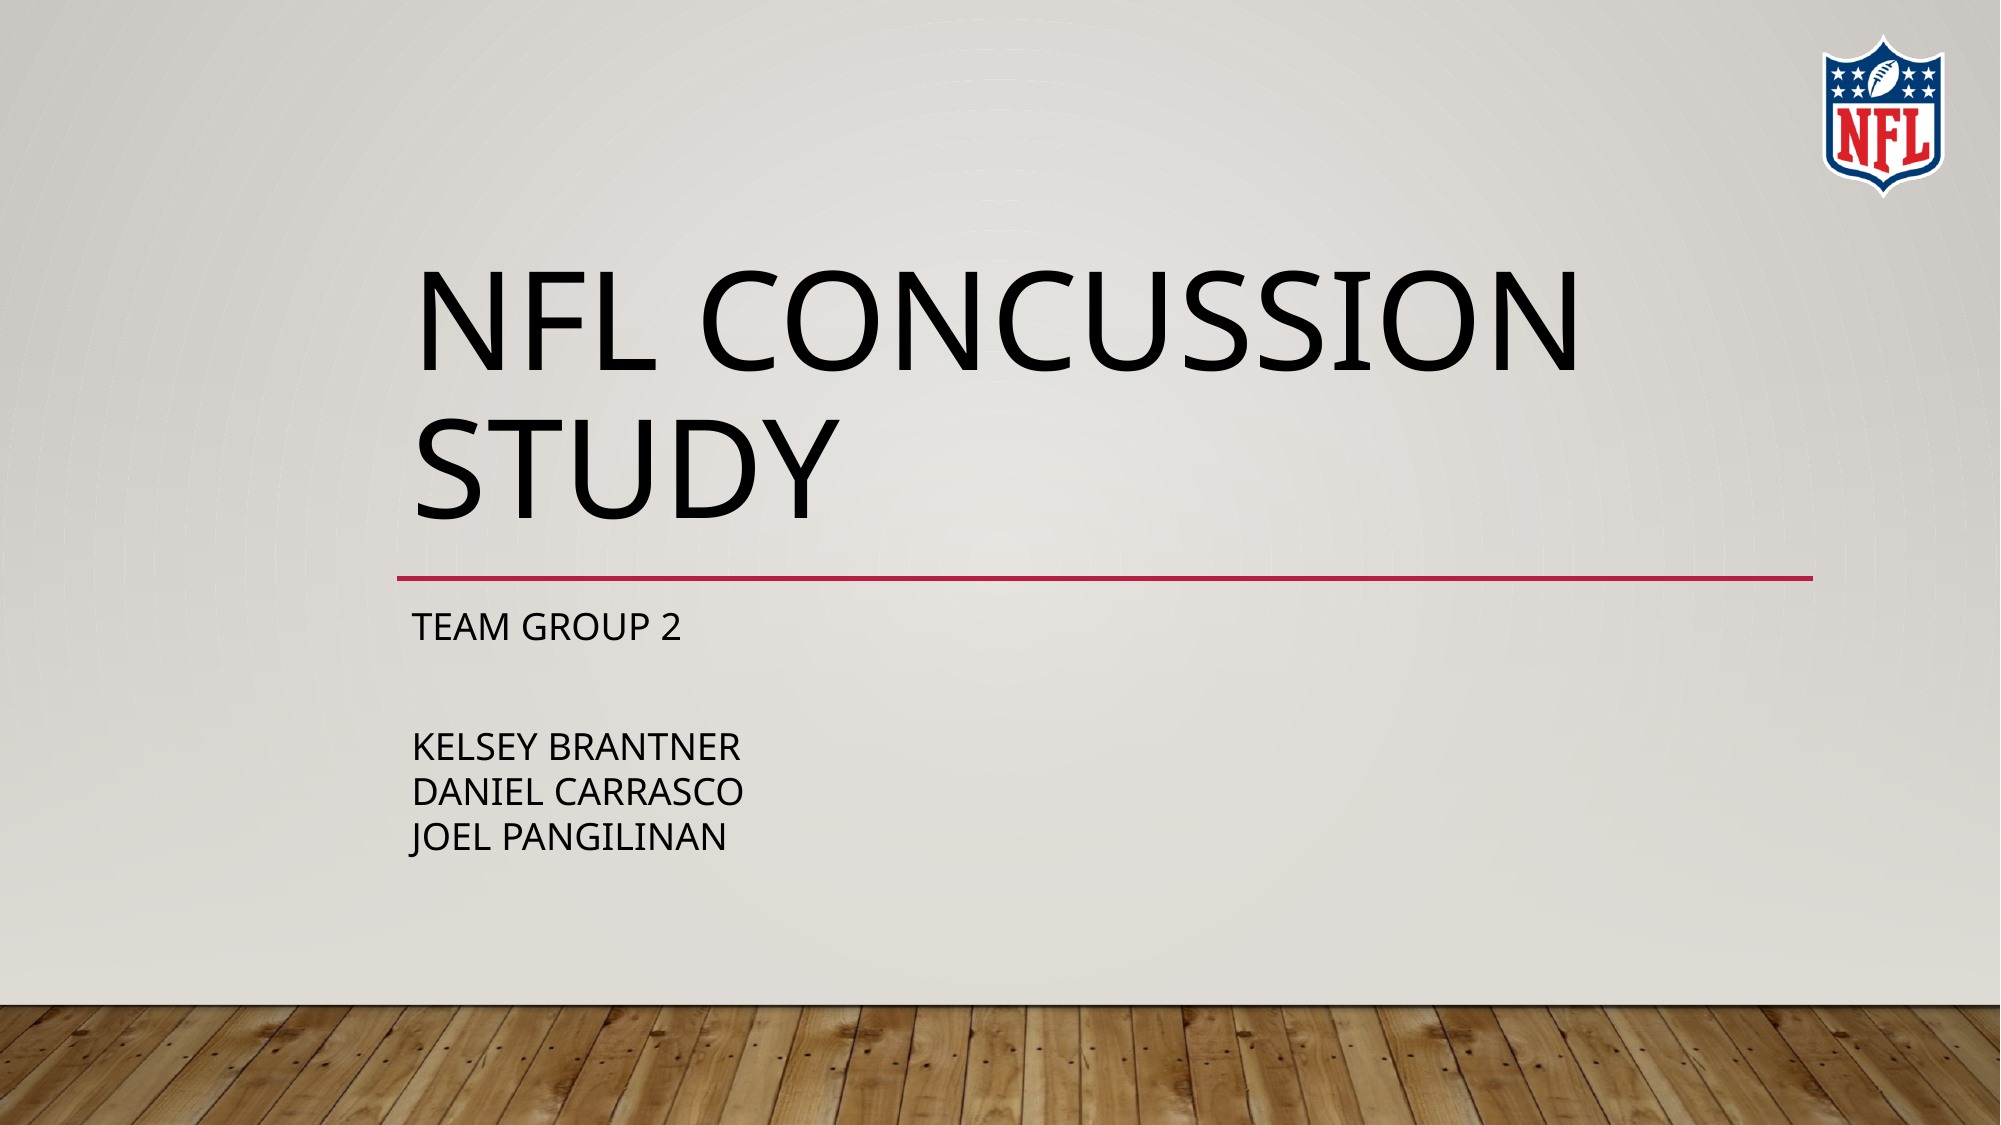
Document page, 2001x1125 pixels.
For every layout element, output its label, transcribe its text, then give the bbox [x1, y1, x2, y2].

picture [0, 1005, 2000, 1125]
picture [1796, 29, 1970, 203]
subtitle Team group 2 Kelsey brantner Daniel Carrasco Joel pangilinan [396, 579, 1814, 890]
title NFL Concussion study [396, 131, 1814, 549]
